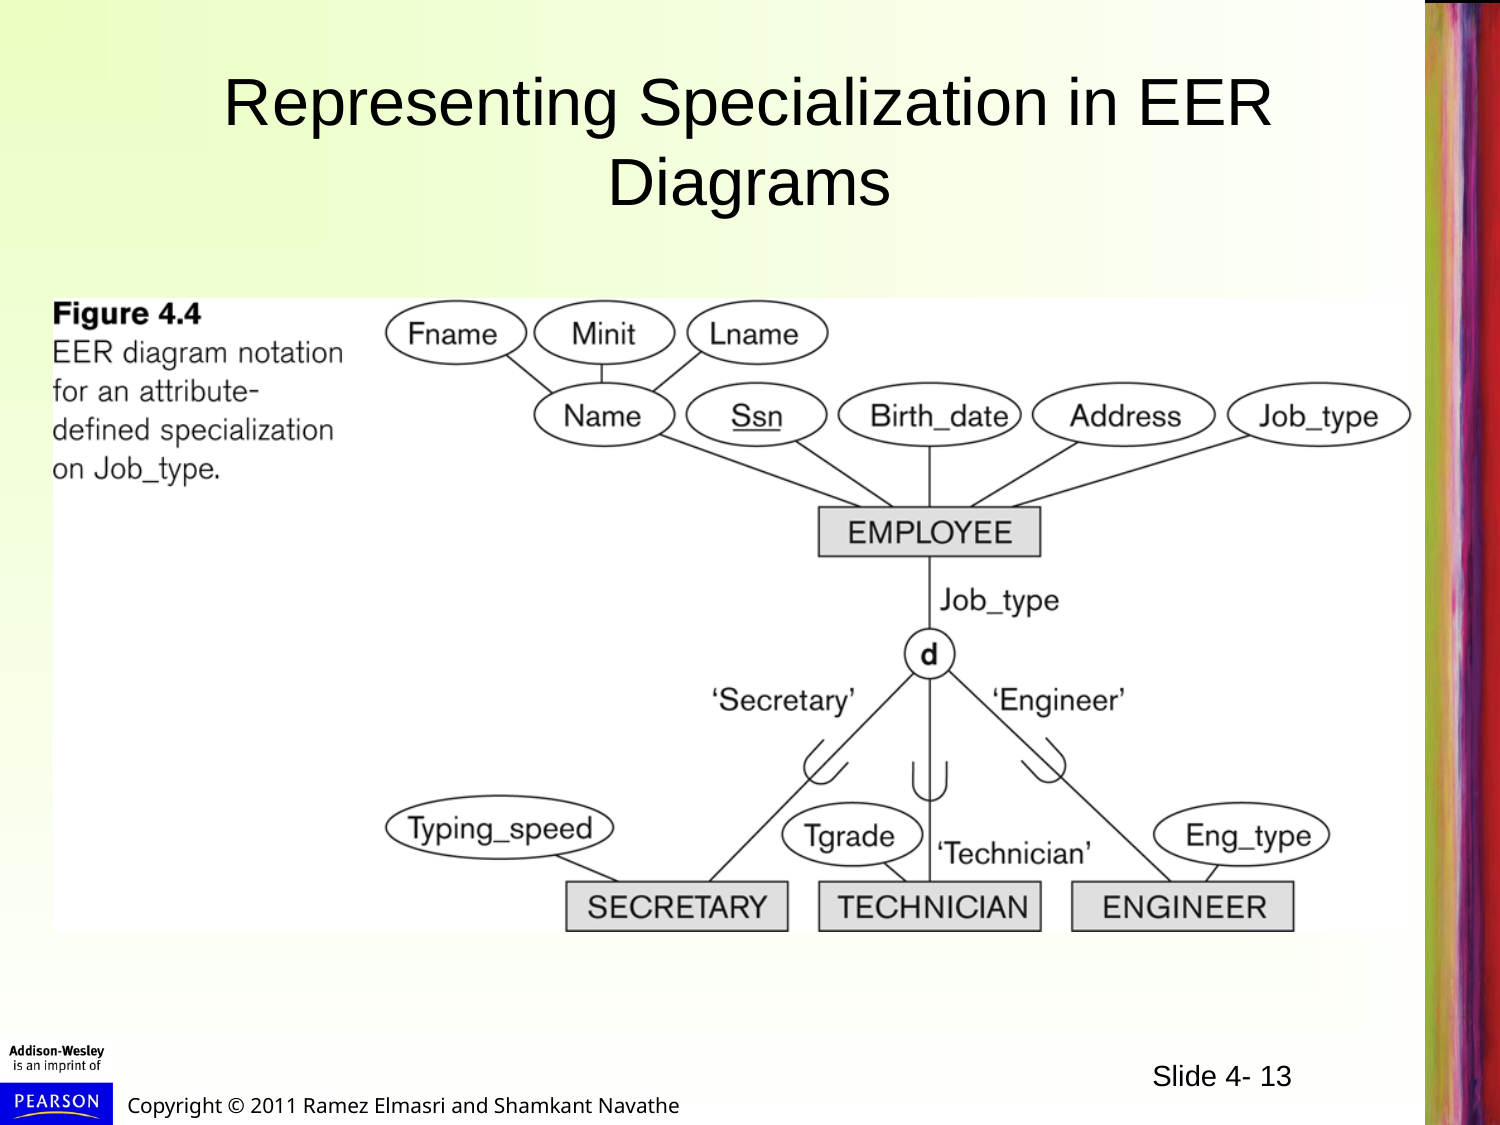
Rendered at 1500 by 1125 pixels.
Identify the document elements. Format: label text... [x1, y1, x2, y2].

picture [0, 0, 1500, 1125]
title Representing Specialization in EER Diagrams [74, 44, 1425, 233]
slide_number Slide 4- 13 [1137, 1050, 1450, 1125]
